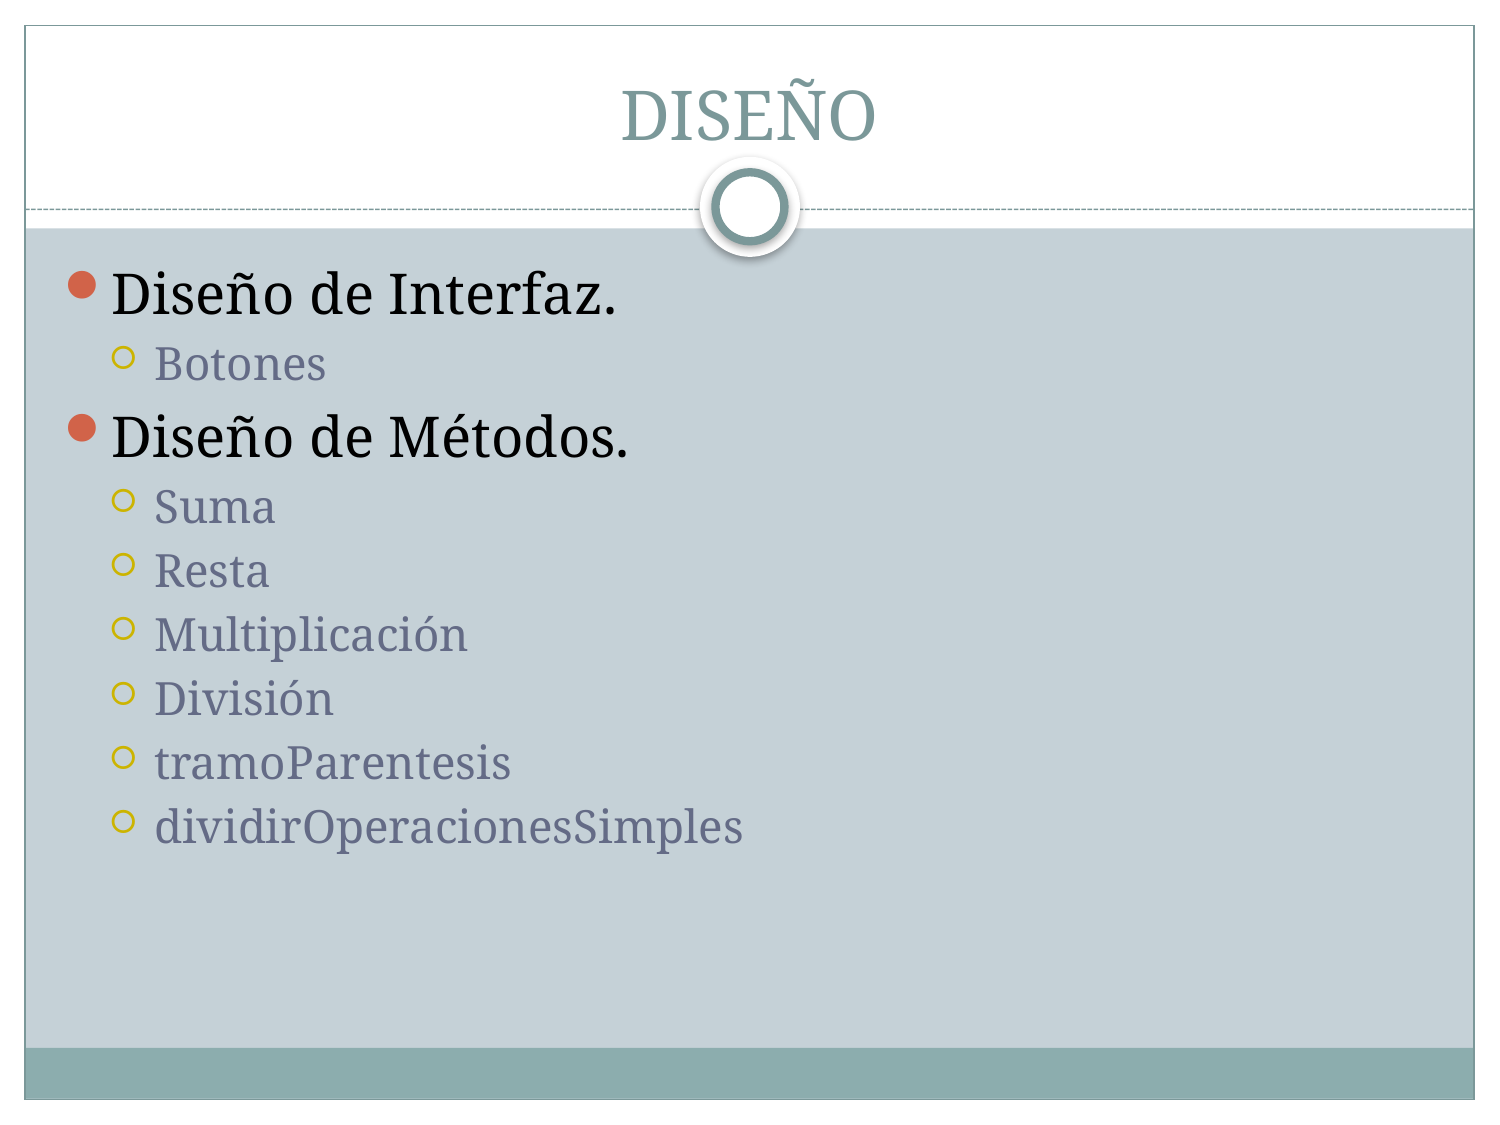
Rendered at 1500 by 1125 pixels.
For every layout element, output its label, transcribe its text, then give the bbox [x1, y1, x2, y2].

title DISEÑO [49, 37, 1450, 162]
list Diseño de Interfaz. Botones Diseño de Métodos. Suma Resta Multiplicación División tramoParentesis dividirOperacionesSimples [49, 250, 1445, 1001]
